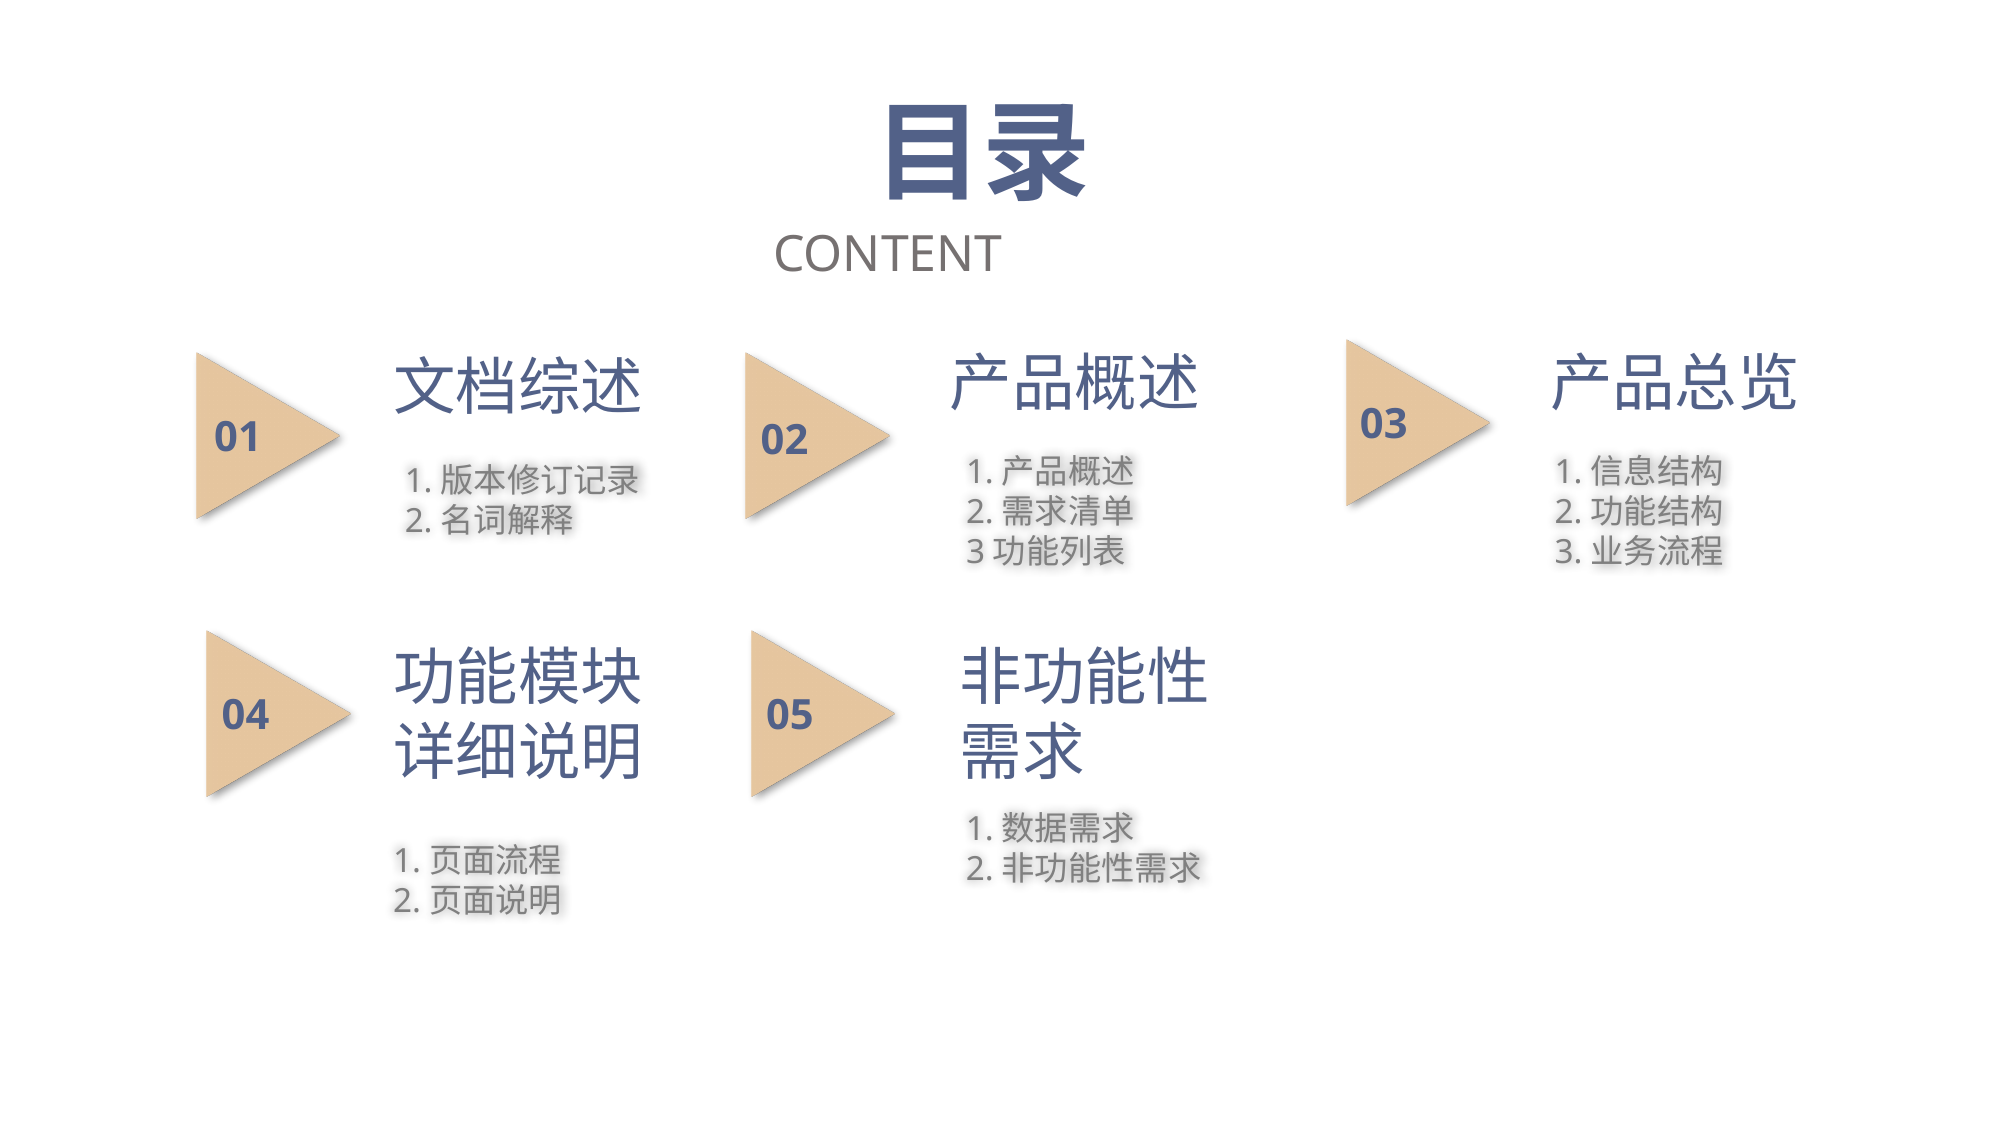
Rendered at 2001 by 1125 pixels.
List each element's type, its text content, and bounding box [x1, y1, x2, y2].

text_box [196, 352, 340, 519]
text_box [1345, 339, 1490, 506]
text_box 产品总览 [1535, 335, 1846, 426]
text_box 产品概述 [934, 335, 1412, 426]
text_box 1.版本修订记录 2.名词解释 [389, 451, 696, 546]
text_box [206, 630, 351, 797]
text_box 1.数据需求 2.非功能性需求 [951, 799, 1257, 895]
text_box 功能模块详细说明 [378, 630, 689, 795]
text_box 1.产品概述 2.需求清单 3功能列表 [951, 442, 1152, 578]
text_box 目录 [859, 76, 1148, 214]
text_box CONTENT [758, 214, 1247, 290]
text_box 文档综述 [378, 339, 689, 430]
text_box 非功能性需求 [944, 630, 1255, 795]
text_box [745, 352, 890, 519]
text_box 1.信息结构 2.功能结构 3.业务流程 [1539, 442, 1846, 578]
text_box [751, 630, 895, 797]
text_box 1.页面流程 2.页面说明 [378, 831, 684, 927]
